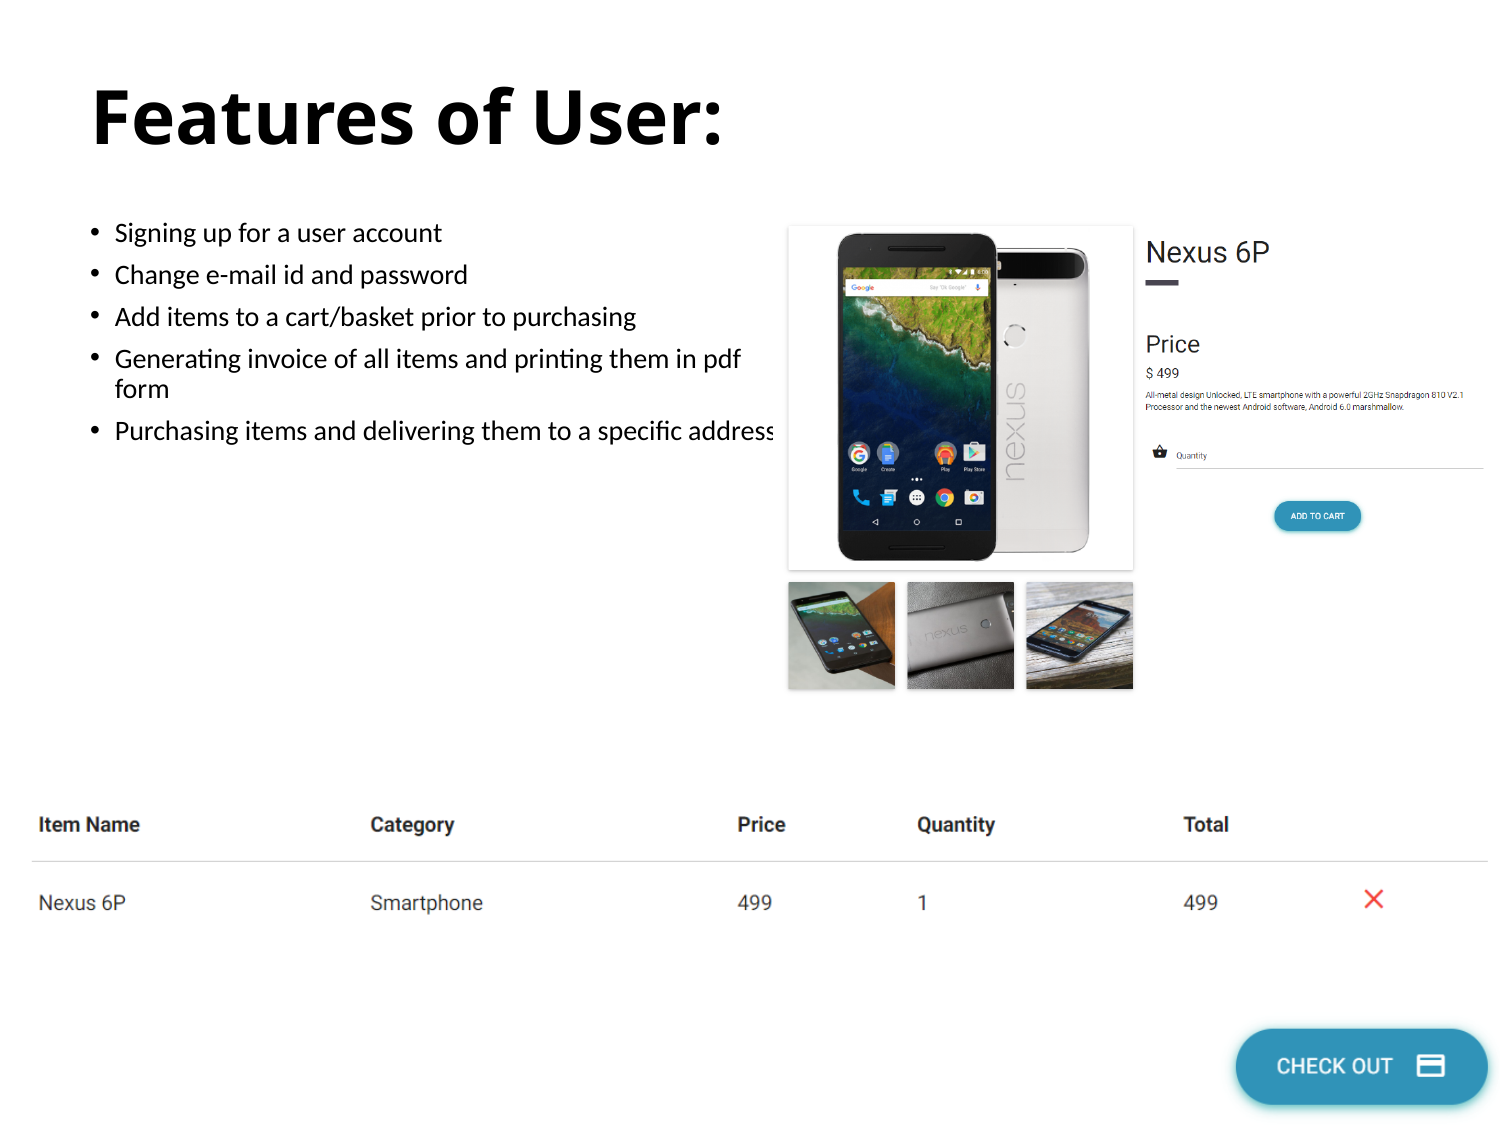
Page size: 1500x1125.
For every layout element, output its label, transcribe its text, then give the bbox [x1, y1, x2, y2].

picture [773, 210, 1495, 705]
list Signing up for a user account Change e-mail id and password Add items to a cart/basket prior to purchasing Generating invoice of all items and printing them in pdf form Purchasing items and delivering them to a specific address [75, 210, 773, 487]
title Features of User: [75, 26, 1425, 210]
picture [0, 768, 1500, 1125]
